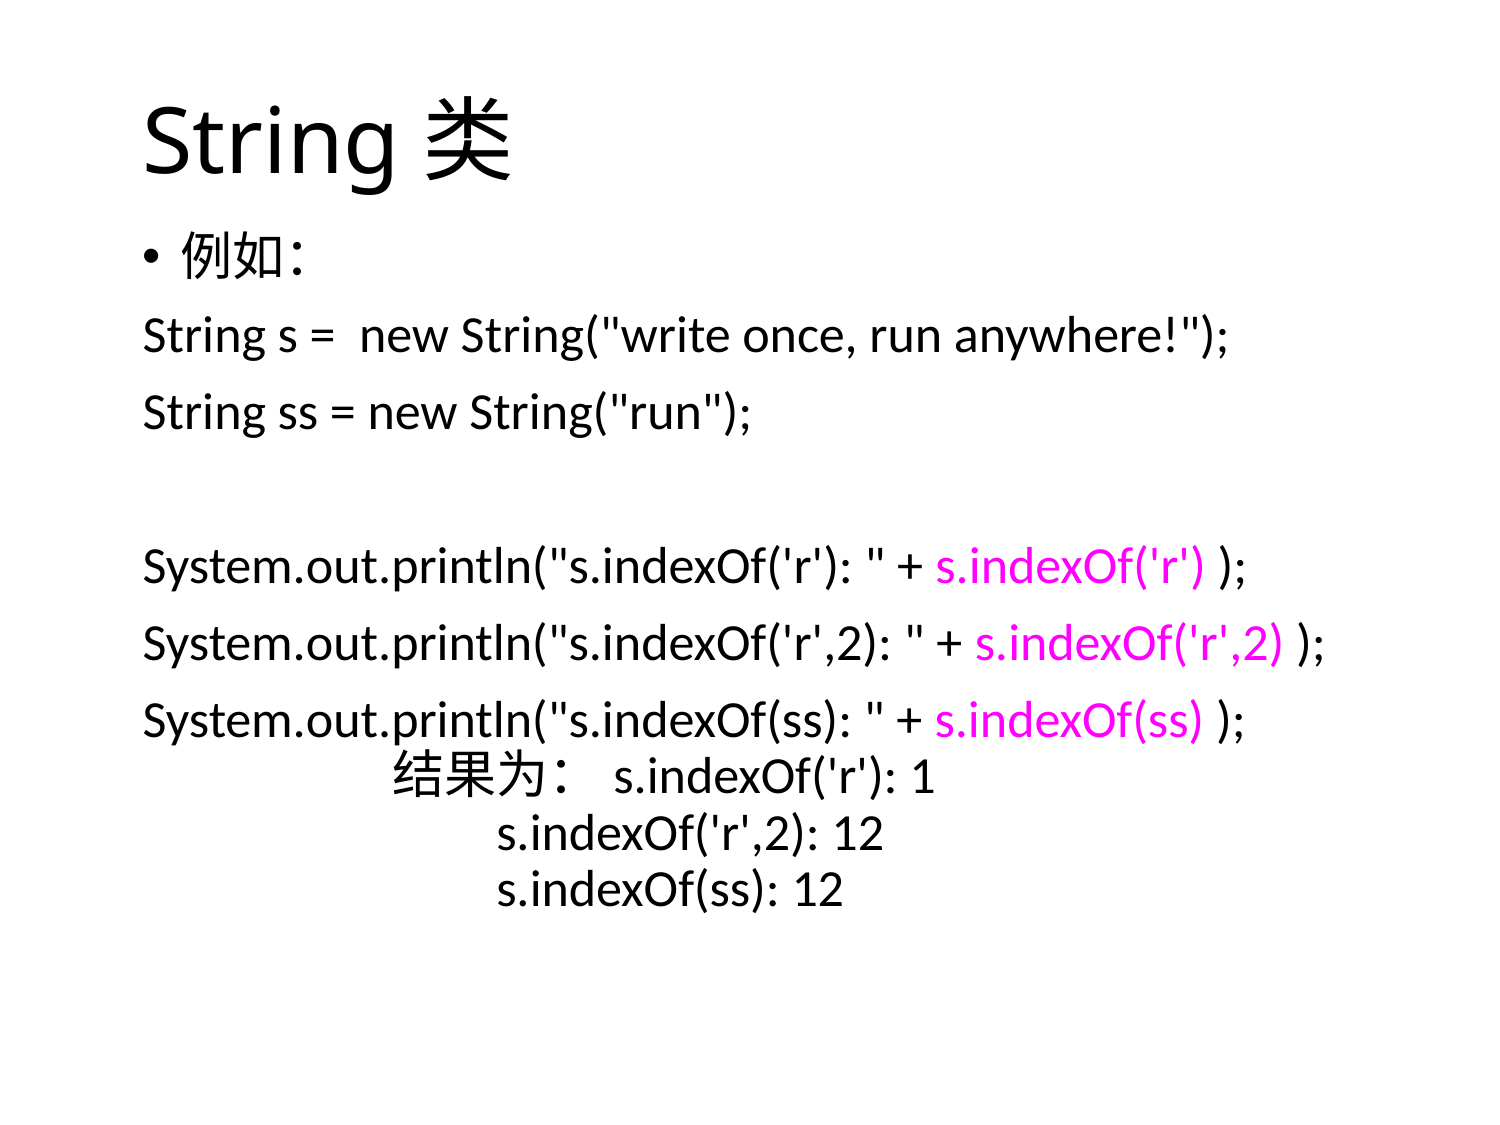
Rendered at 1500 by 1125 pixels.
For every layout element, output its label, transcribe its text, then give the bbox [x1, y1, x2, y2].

text_box String类 [127, 74, 984, 199]
list 例如： String s = new String("write once, run anywhere!"); String ss = new String("run"); System.out.println("s.indexOf('r'): " + s.indexOf('r') ); System.out.println("s.indexOf('r',2): " + s.indexOf('r',2) ); System.out.println("s.indexOf(ss): " + s.indexOf(ss) ); 结果为：s.indexOf('r'): 1 s.indexOf('r',2): 12 s.indexOf(ss): 12 [127, 223, 1349, 926]
